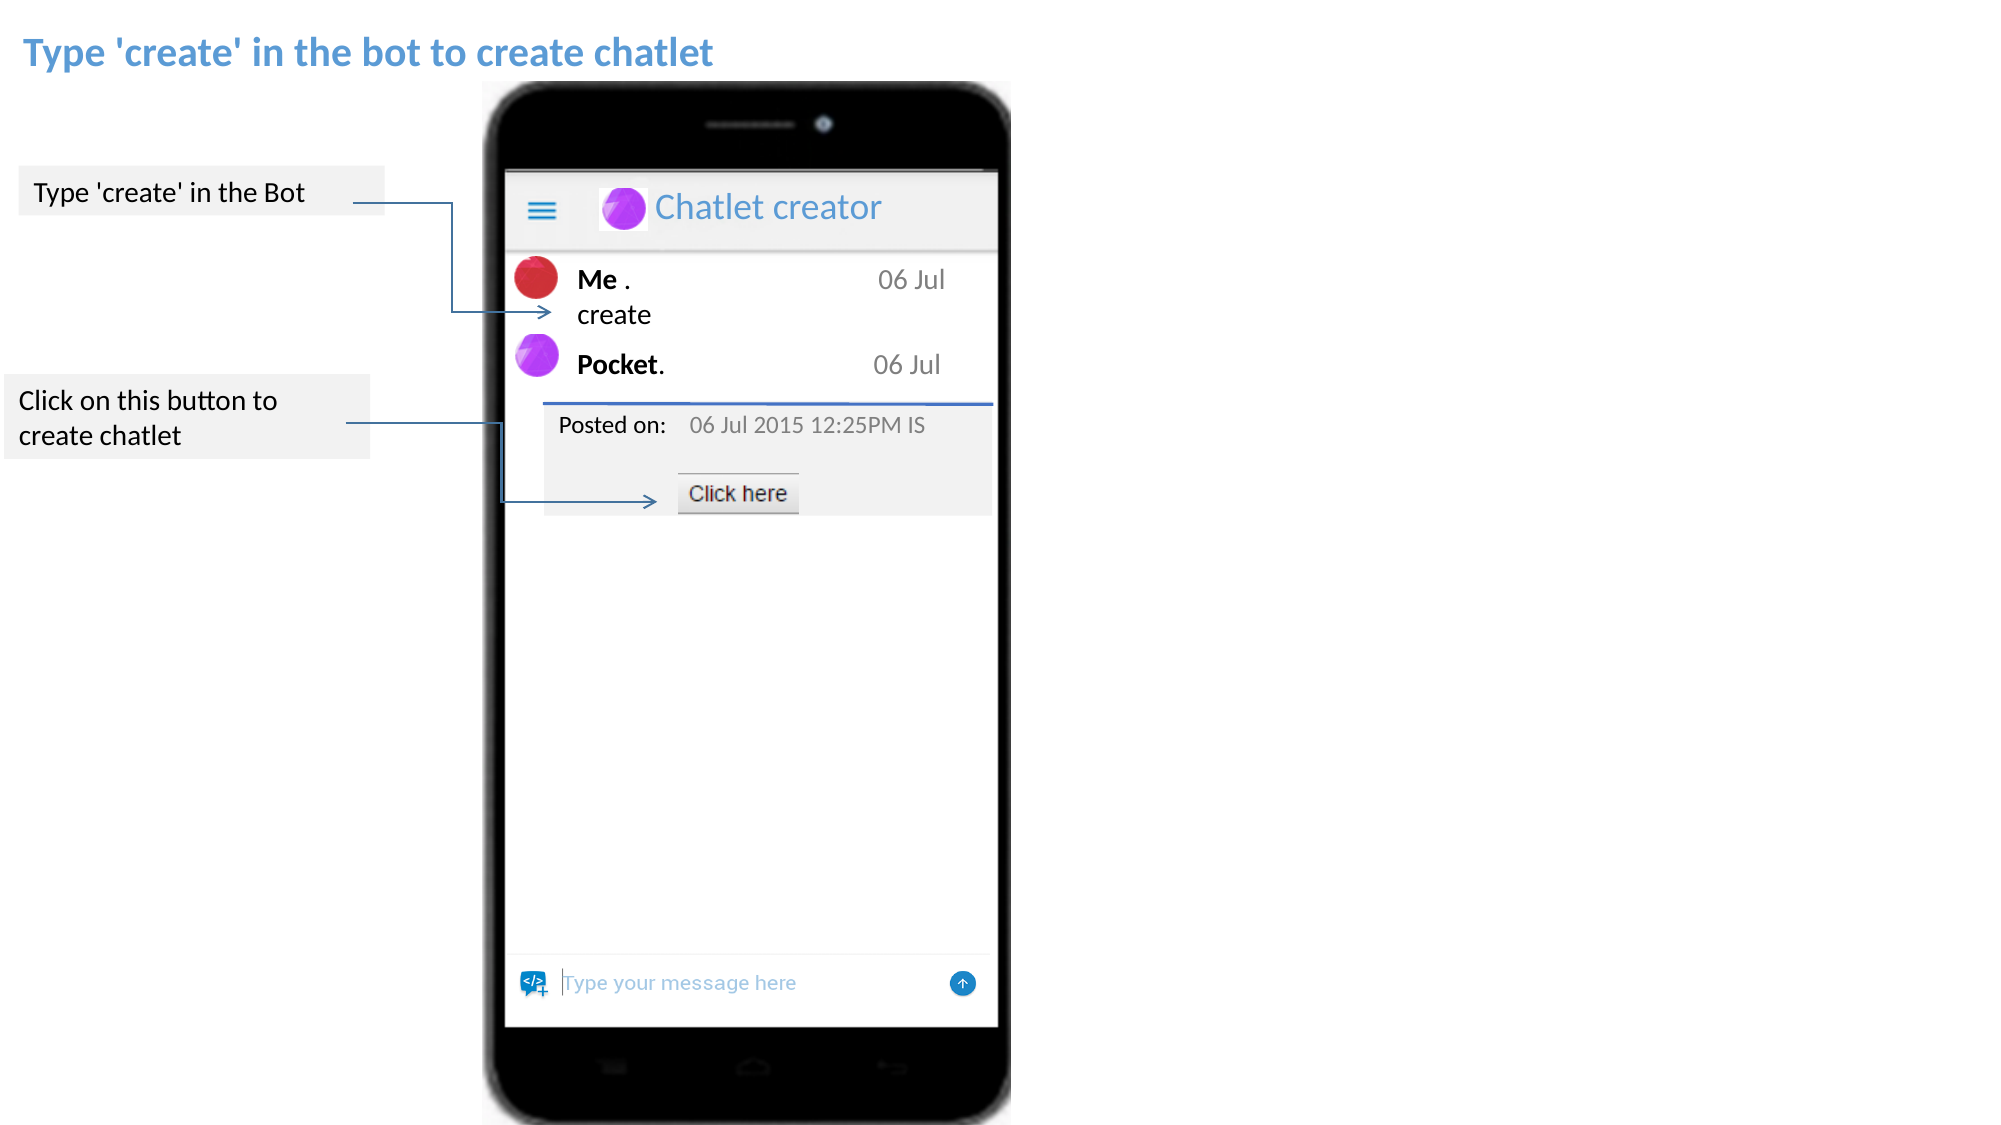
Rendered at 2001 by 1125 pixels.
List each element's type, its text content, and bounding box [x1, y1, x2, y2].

text_box Click on this button to create chatlet [4, 374, 371, 459]
picture [482, 81, 1011, 1125]
text_box Type 'create' in the Bot [18, 165, 385, 216]
text_box Type 'create' in the bot to create chatlet [8, 17, 1152, 83]
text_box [345, 423, 658, 502]
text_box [352, 203, 552, 313]
